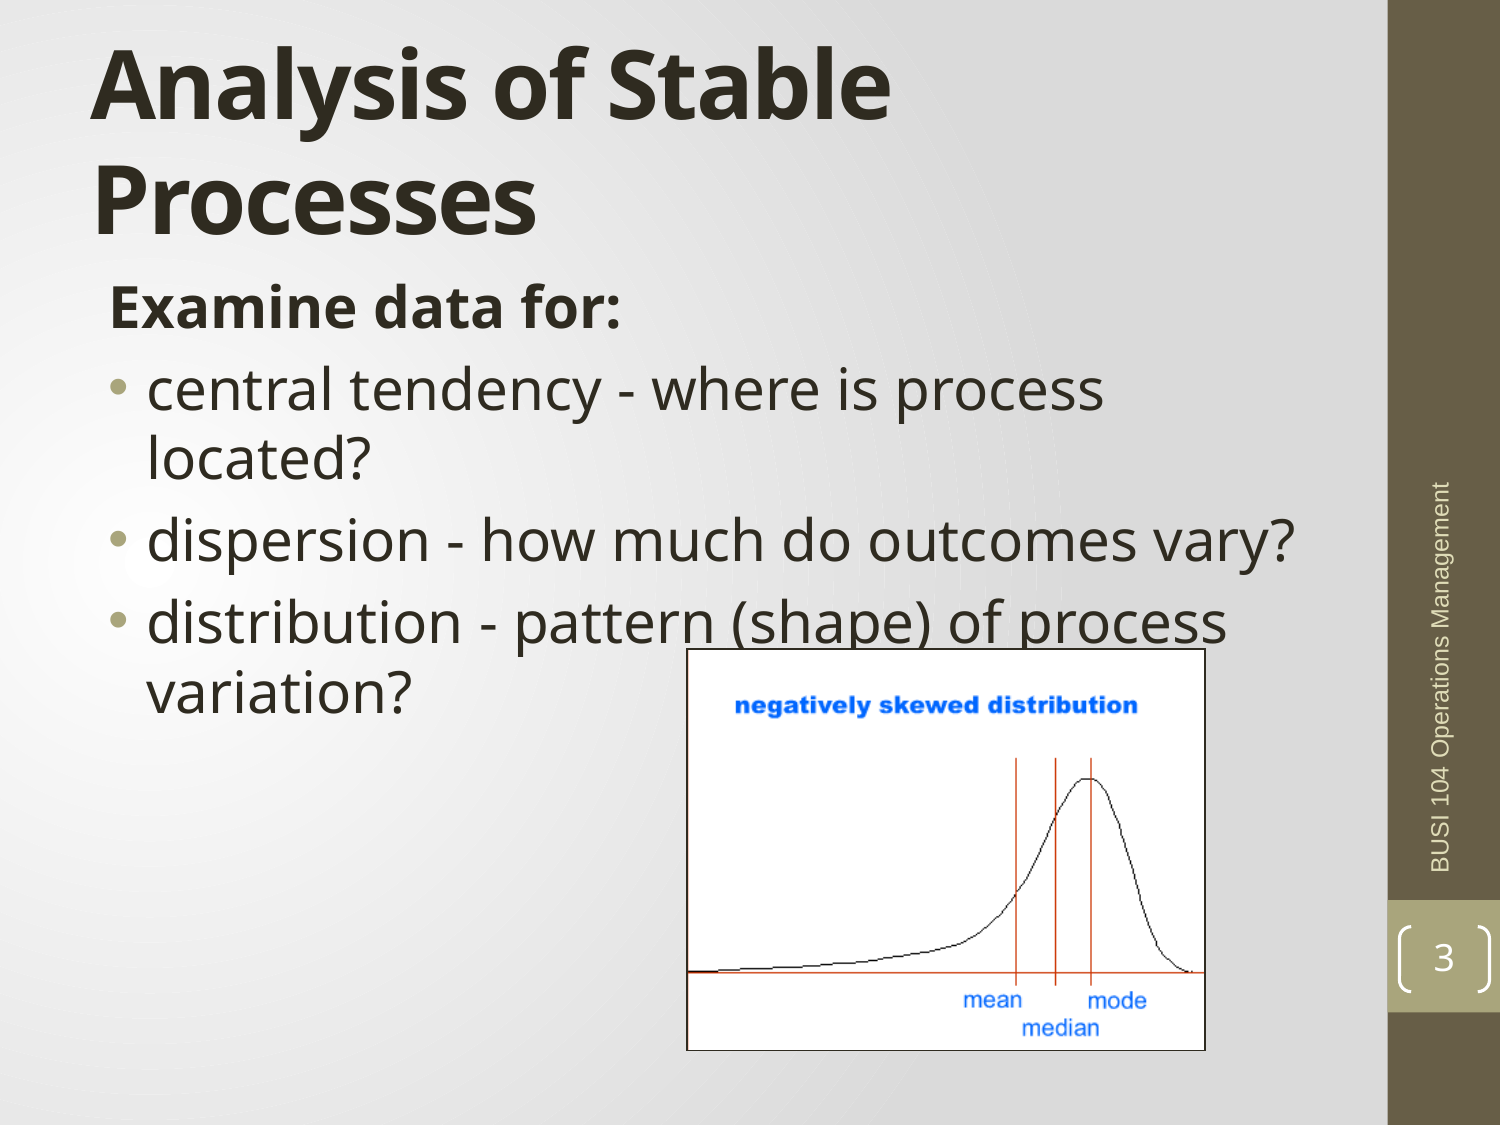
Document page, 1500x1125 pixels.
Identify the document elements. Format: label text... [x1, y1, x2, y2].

slide_number 3 [1397, 925, 1492, 994]
footer BUSI 104 Operations Management [1408, 337, 1469, 889]
list Examine data for: central tendency - where is process located? dispersion - how much do outcomes vary? distribution - pattern (shape) of process variation? [75, 262, 1325, 1050]
title Analysis of Stable Processes [75, 45, 1325, 233]
picture [686, 649, 1206, 1051]
